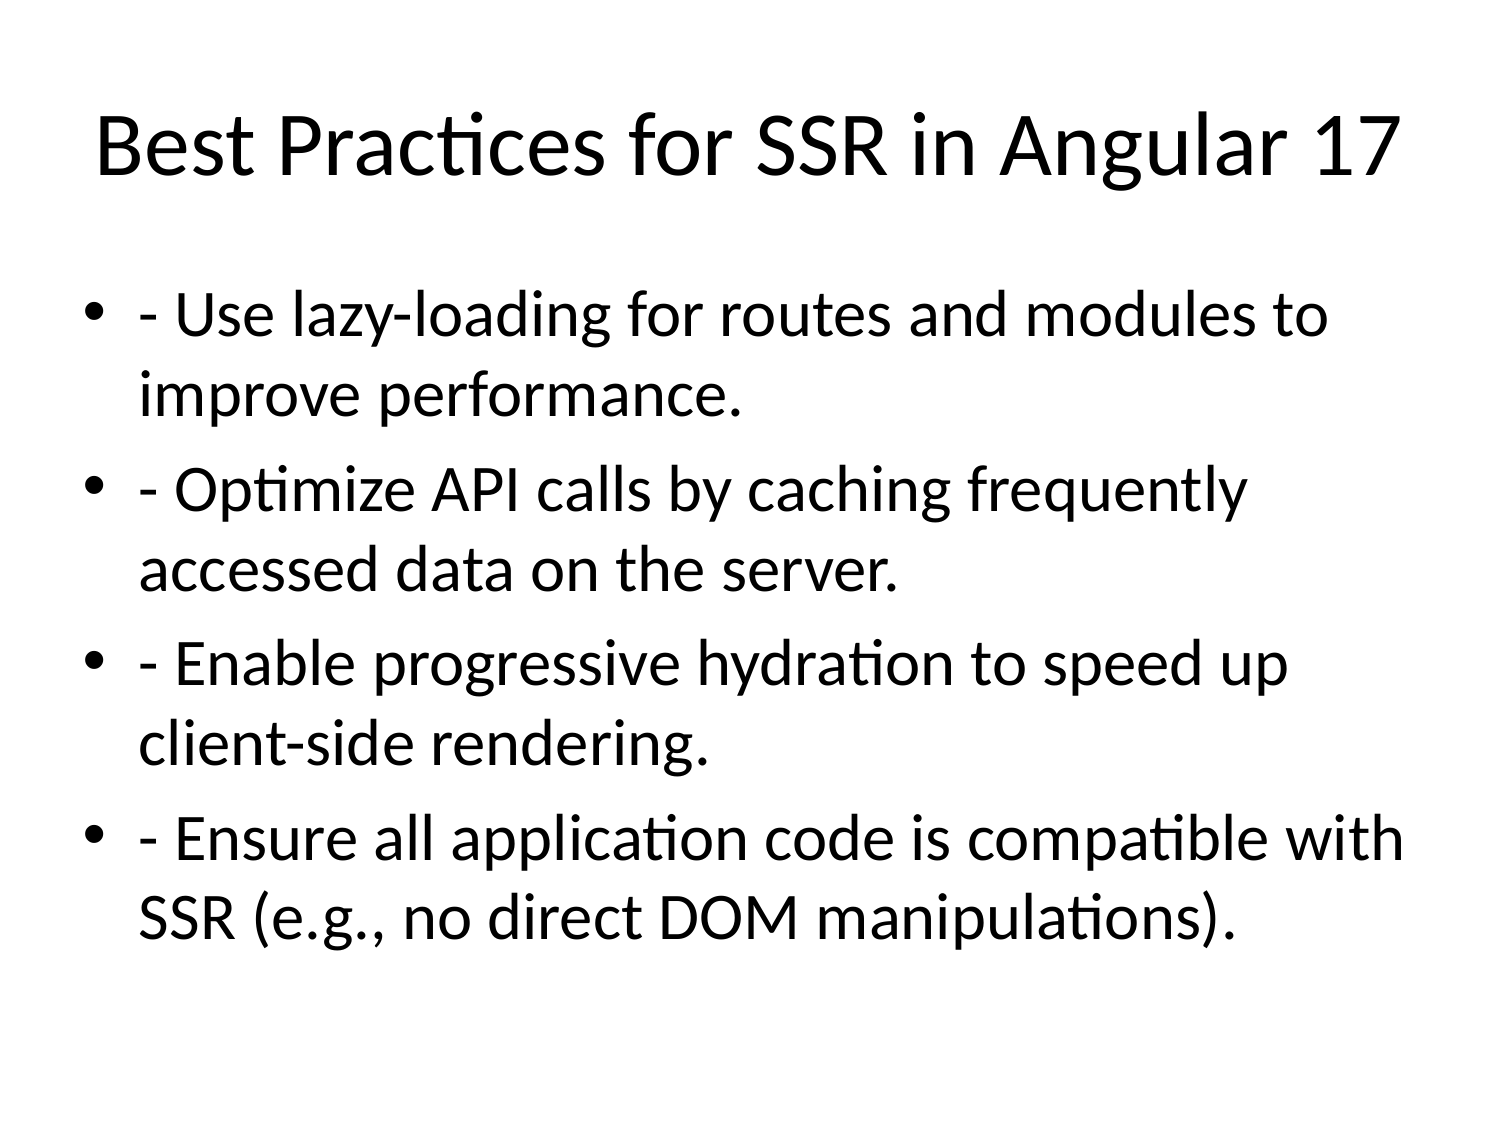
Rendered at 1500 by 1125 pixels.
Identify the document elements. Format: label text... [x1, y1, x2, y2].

list - Use lazy-loading for routes and modules to improve performance. - Optimize API calls by caching frequently accessed data on the server. - Enable progressive hydration to speed up client-side rendering. - Ensure all application code is compatible with SSR (e.g., no direct DOM manipulations). [74, 261, 1426, 1006]
title Best Practices for SSR in Angular 17 [74, 44, 1426, 234]
